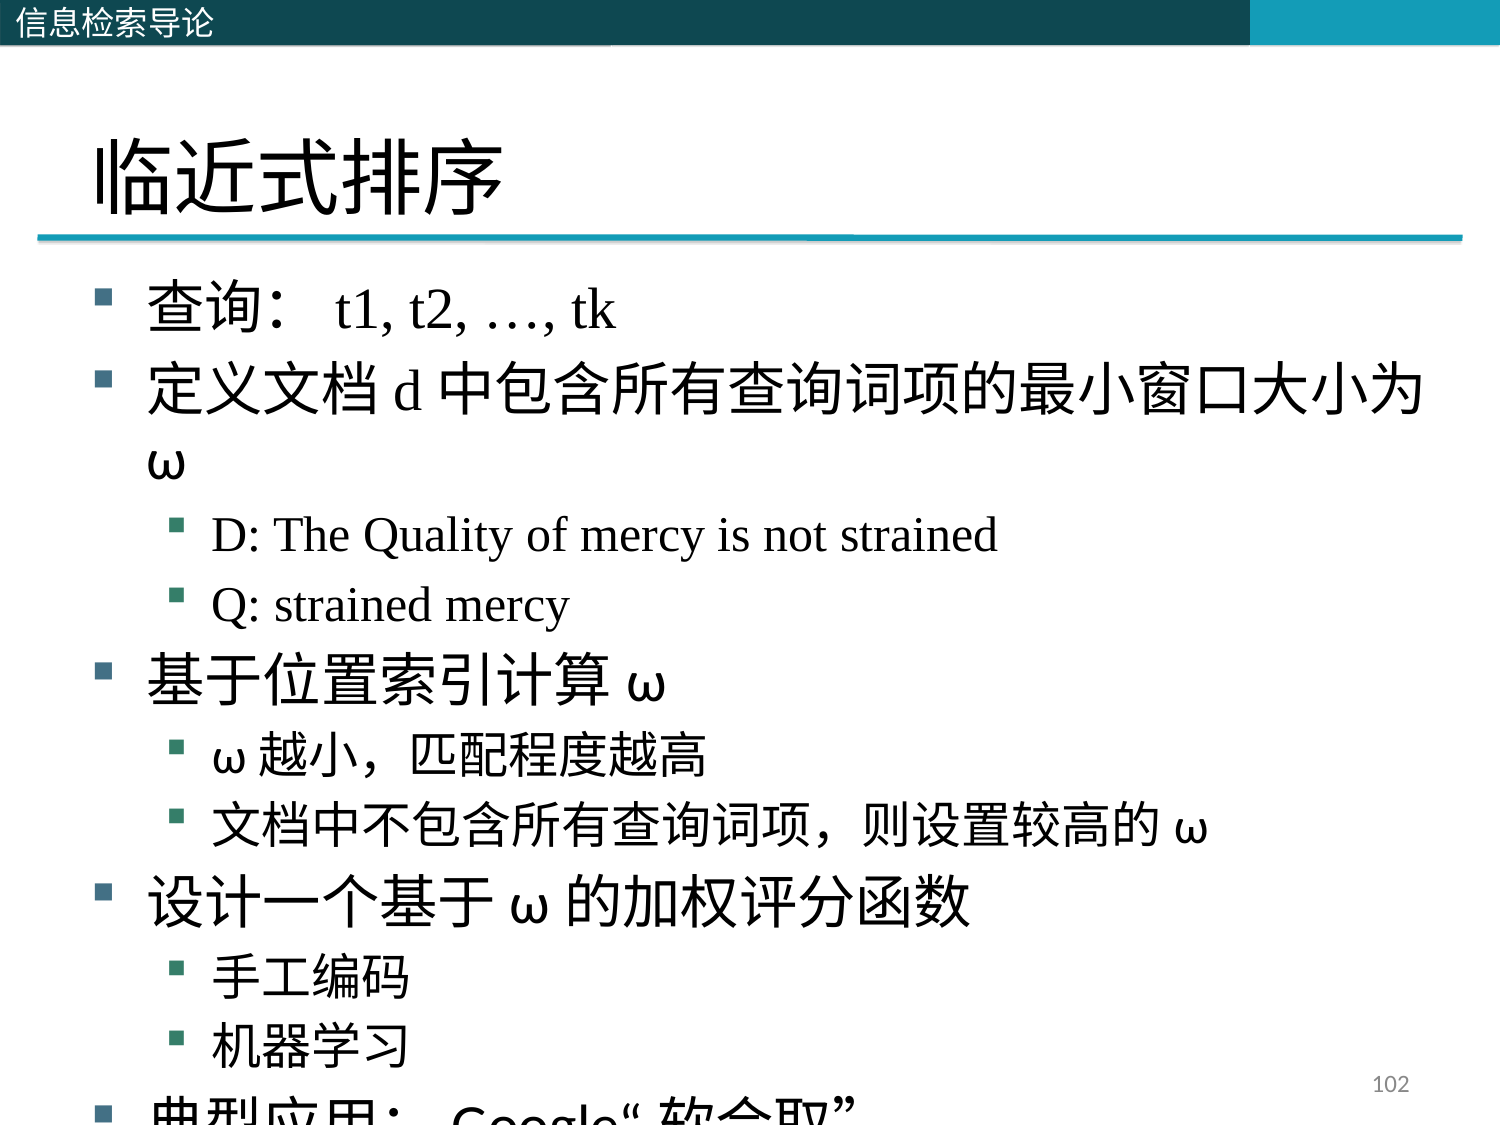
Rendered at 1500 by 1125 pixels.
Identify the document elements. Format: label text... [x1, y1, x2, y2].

title 临近式排序 [74, 44, 1426, 233]
slide_number 102 [1074, 1062, 1425, 1103]
list 查询：t1, t2, …, tk 定义文档d中包含所有查询词项的最小窗口大小为ω D: The Quality of mercy is not strained Q: strained mercy 基于位置索引计算ω ω越小，匹配程度越高 文档中不包含所有查询词项，则设置较高的ω 设计一个基于ω的加权评分函数 手工编码 机器学习 典型应用：Google“软合取” [74, 262, 1459, 1076]
